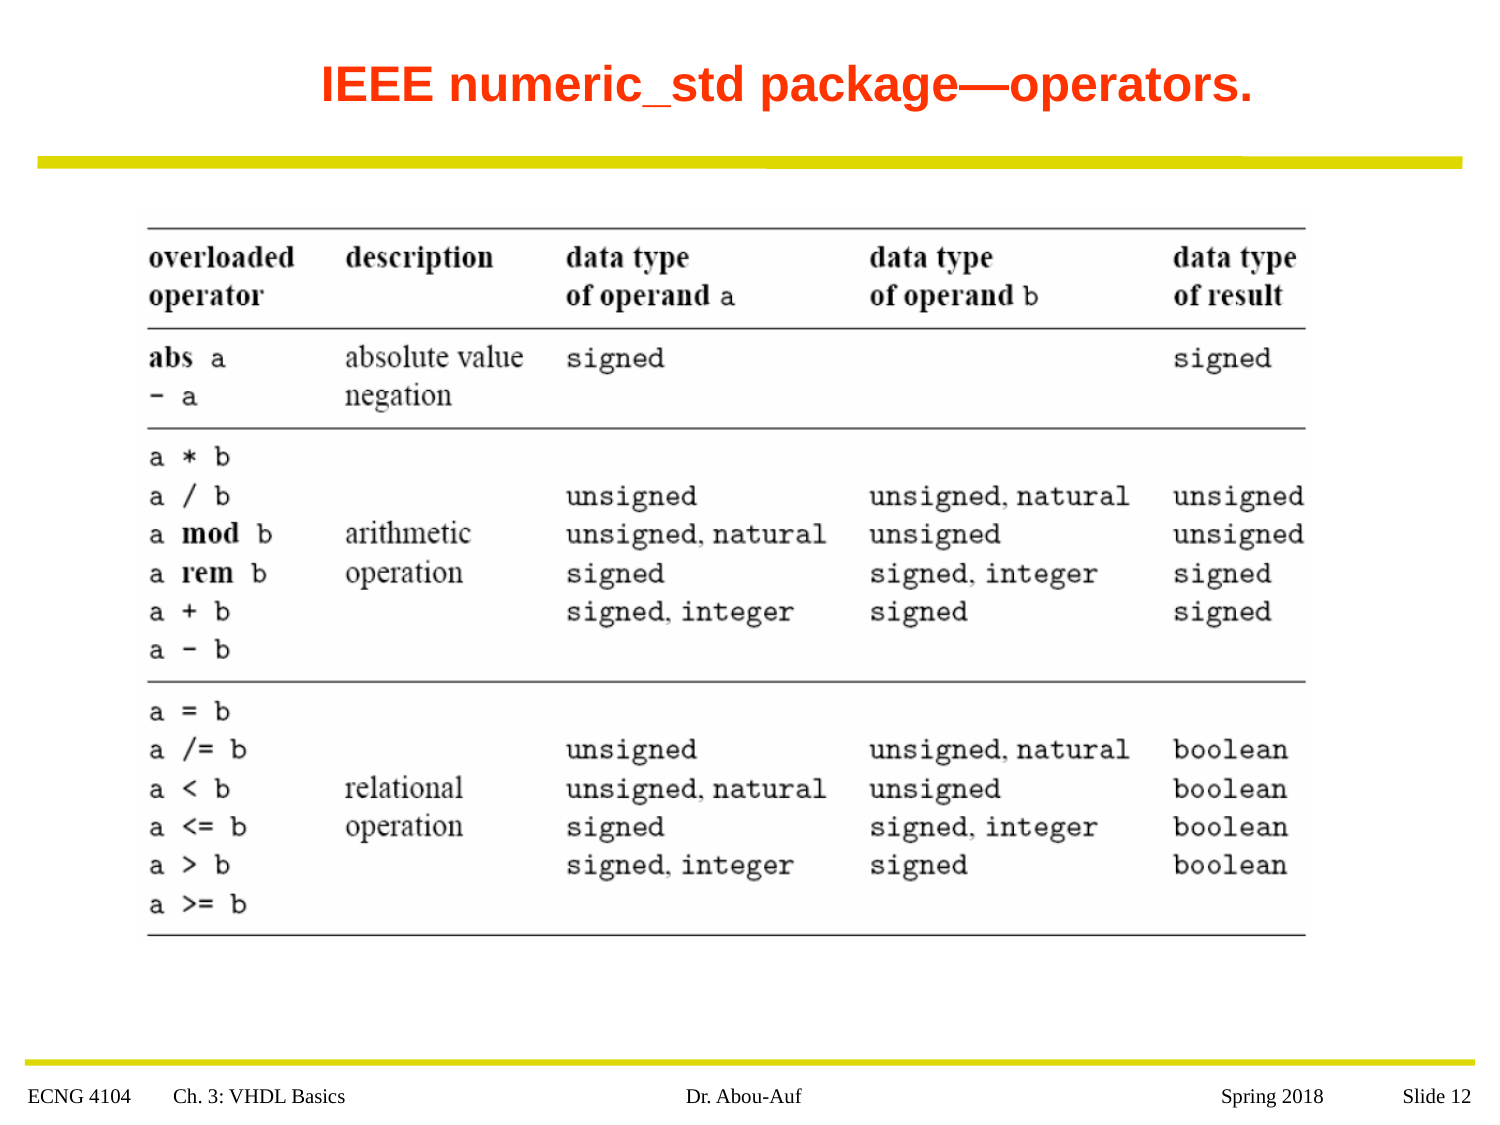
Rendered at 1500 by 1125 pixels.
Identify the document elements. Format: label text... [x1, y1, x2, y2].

picture [137, 212, 1326, 941]
slide_number Spring 2018 Slide 12 [1199, 1074, 1488, 1125]
title IEEE numeric_std package—operators. [187, 0, 1388, 163]
footer Dr. Abou-Auf [612, 1074, 876, 1125]
slide_number ECNG 4104 Ch. 3: VHDL Basics [12, 1074, 513, 1125]
